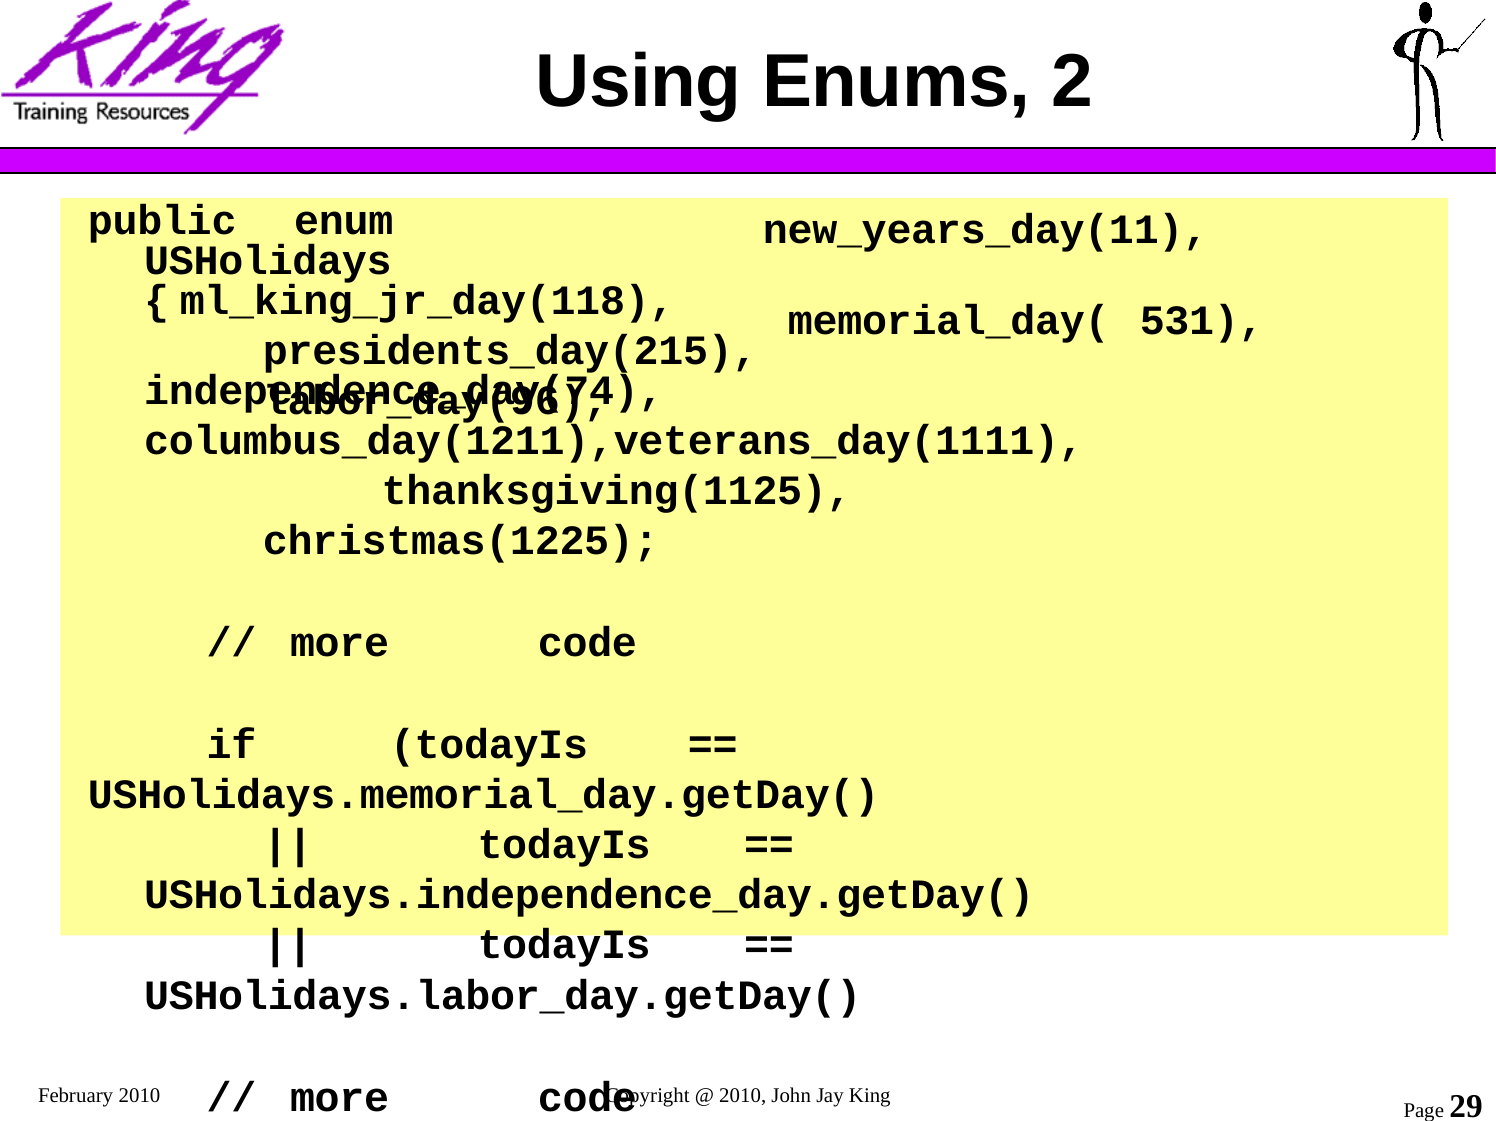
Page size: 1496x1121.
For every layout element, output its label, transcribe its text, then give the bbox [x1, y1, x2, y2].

slide_number Page 29 [1401, 1083, 1487, 1121]
text_box public enum USHolidays { ml_king_jr_day(118), presidents_day(215), independence_day(74), [85, 202, 766, 382]
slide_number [35, 1081, 163, 1121]
text_box new_years_day(11), [760, 202, 1215, 253]
text_box [60, 197, 106, 936]
text_box [766, 197, 1448, 936]
text_box labor_day(96), columbus_day(1211),veterans_day(1111), thanksgiving(1125), christmas(1225); // more code if (todayIs == USHolidays.memorial_day.getDay() || todayIs == USHolidays.independence_day.getDay() || todayIs == USHolidays.labor_day.getDay() // more code [85, 382, 1397, 1120]
picture [1372, 0, 1493, 147]
title Using Enums, 2 [106, 31, 1390, 219]
picture [0, 0, 286, 136]
text_box memorial_day( 531), [785, 292, 1265, 343]
